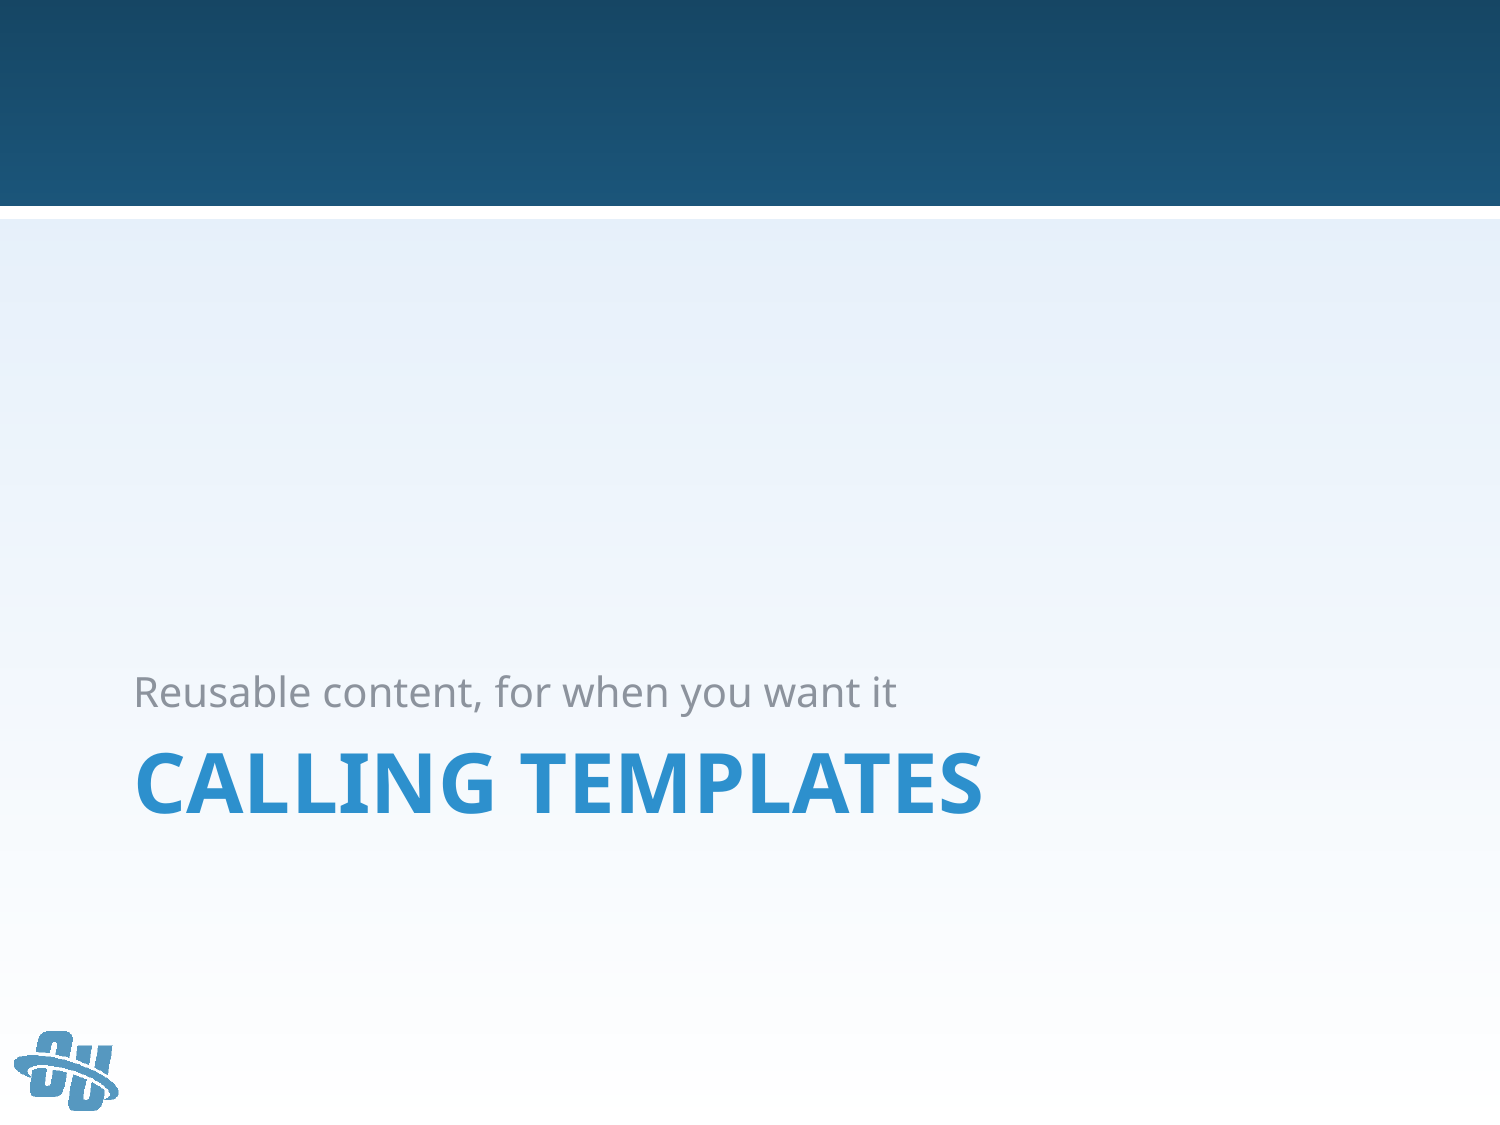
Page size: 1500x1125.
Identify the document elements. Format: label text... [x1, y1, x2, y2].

title Calling Templates [118, 723, 1394, 947]
list Reusable content, for when you want it [118, 476, 1394, 723]
